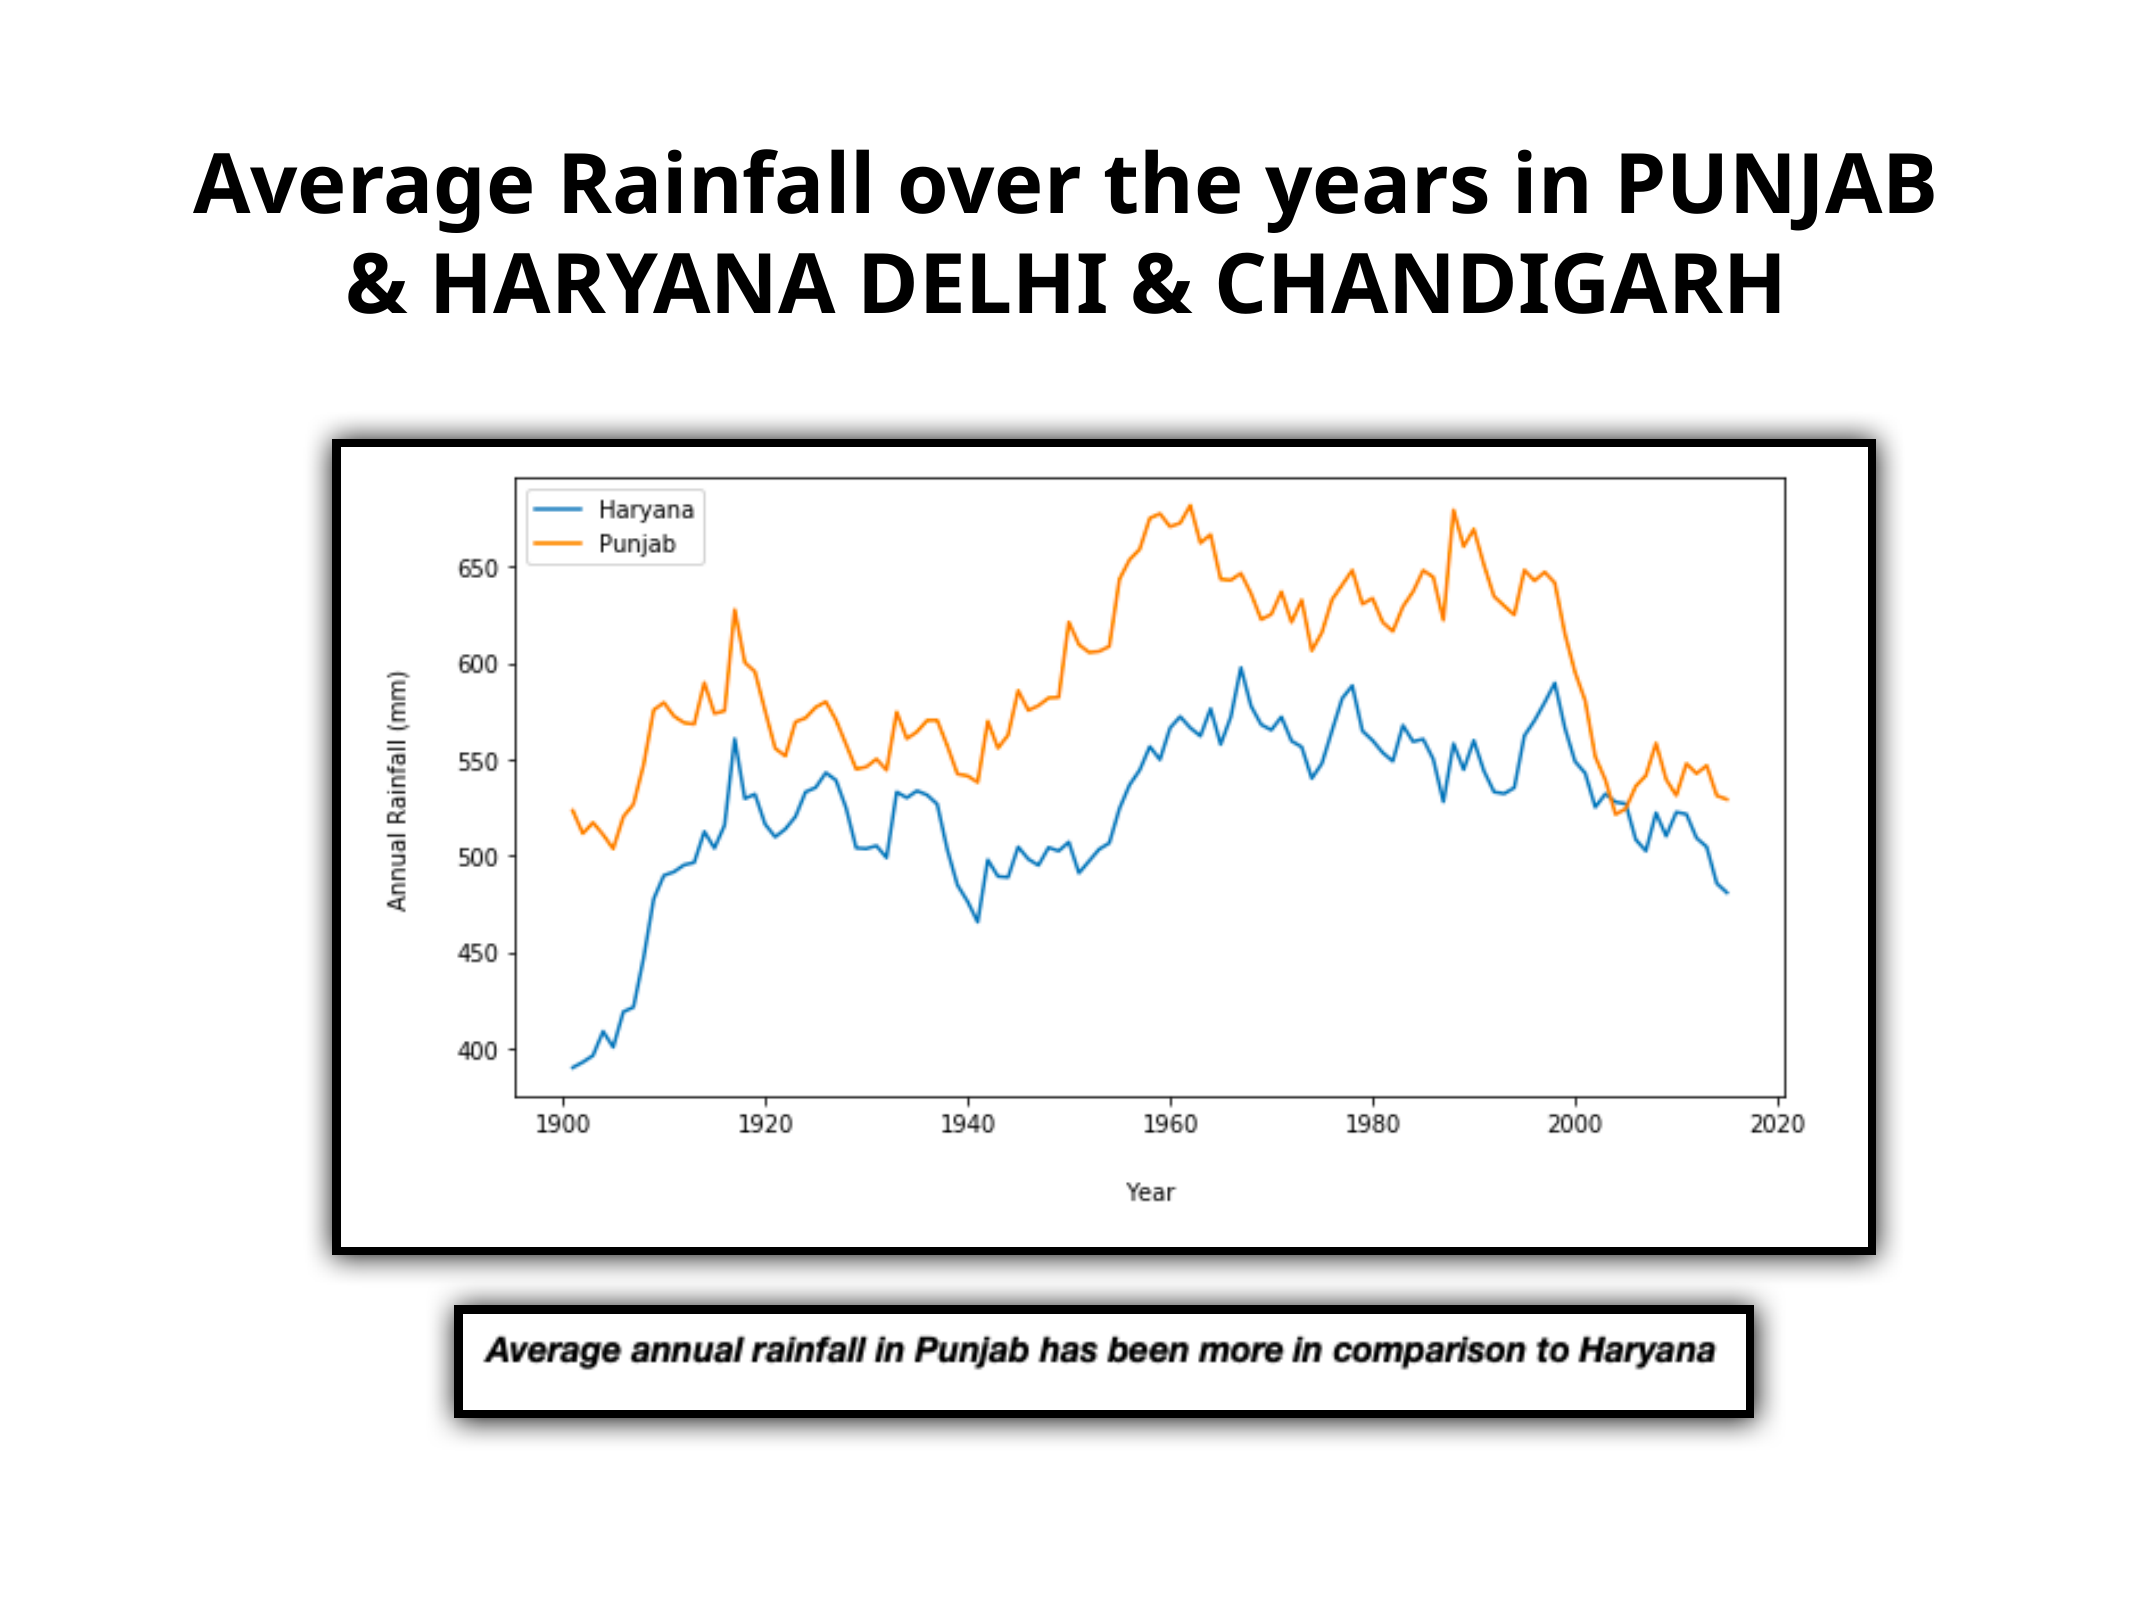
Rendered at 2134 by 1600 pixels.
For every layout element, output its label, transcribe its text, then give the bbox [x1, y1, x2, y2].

picture [340, 446, 1869, 1248]
picture [462, 1313, 1747, 1410]
list Average Rainfall over the years in PUNJAB & HARYANA DELHI & CHANDIGARH [155, 0, 1978, 823]
